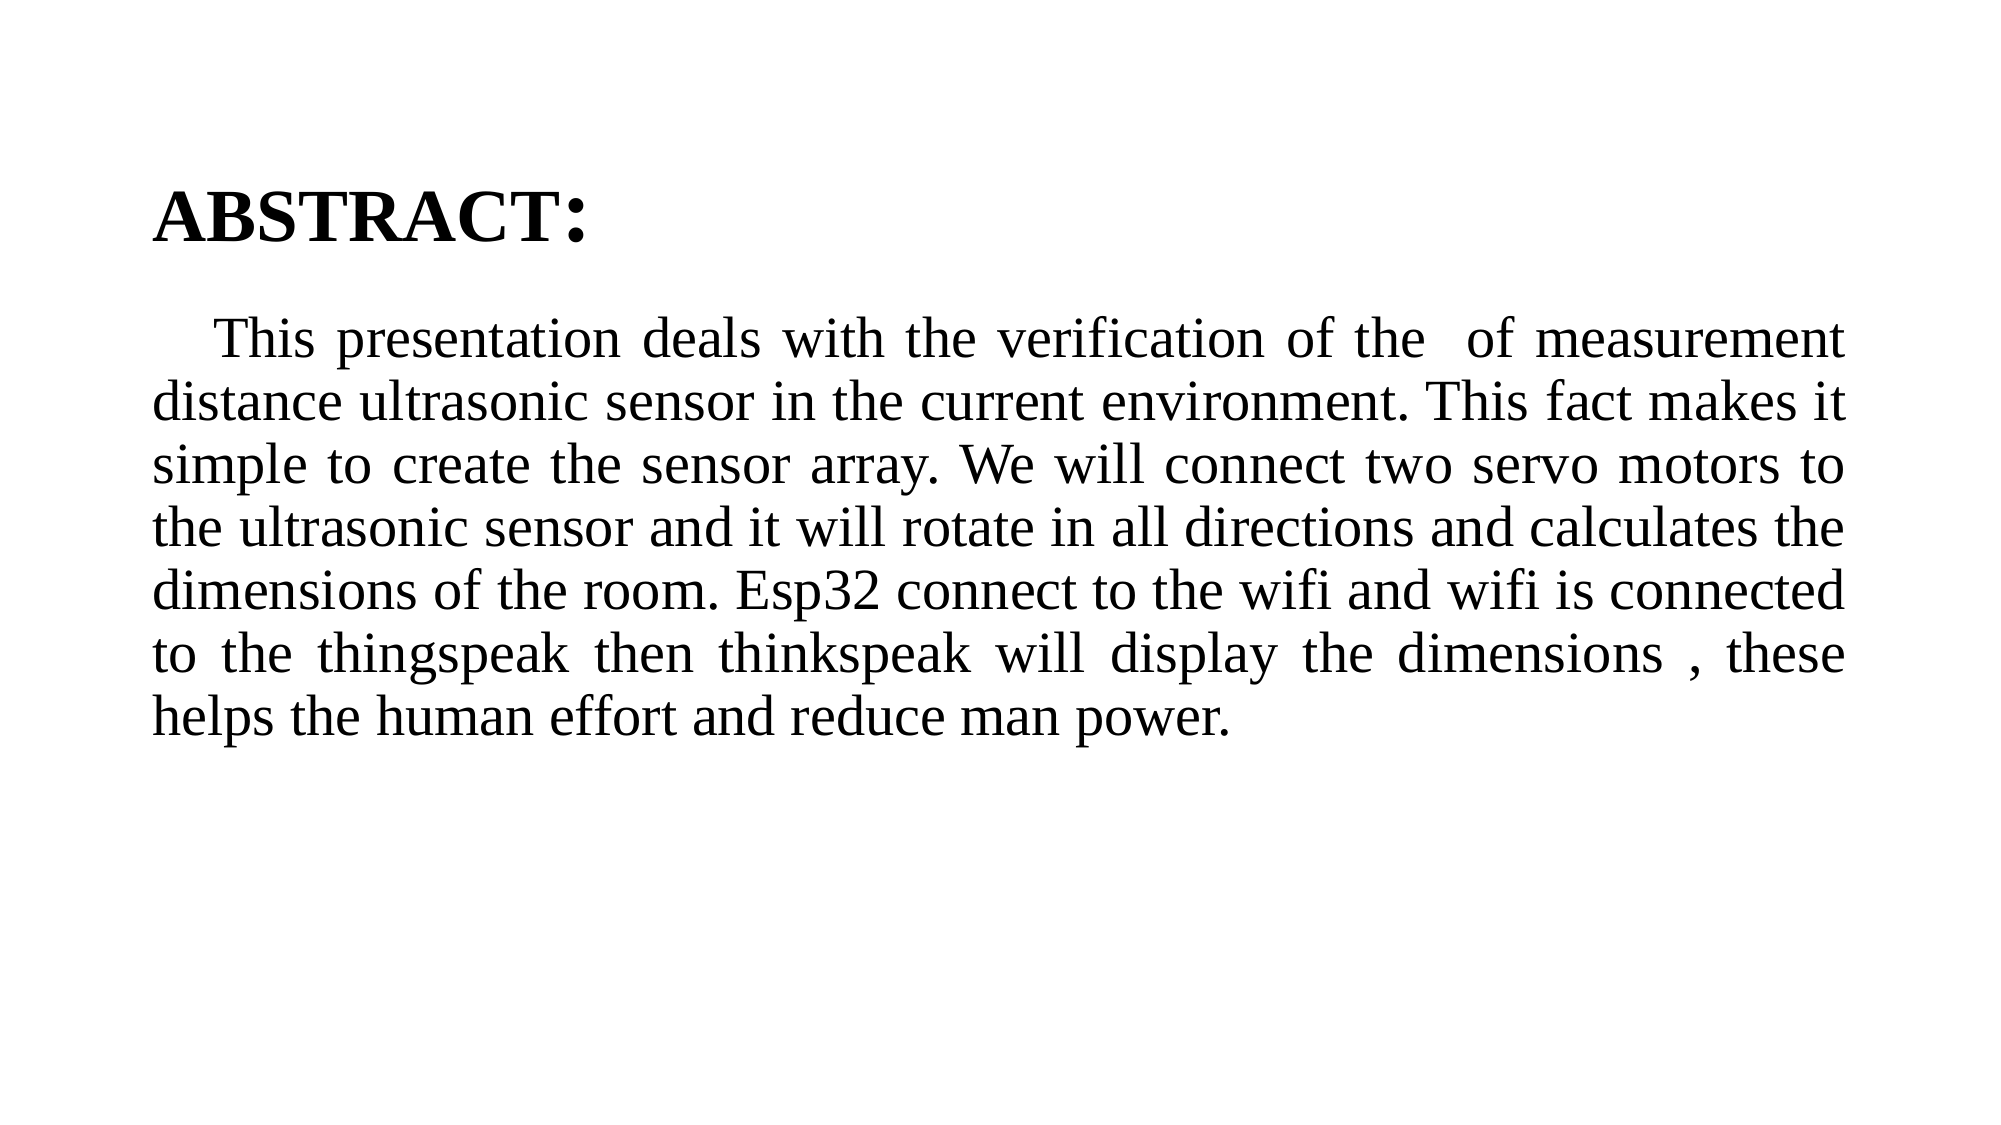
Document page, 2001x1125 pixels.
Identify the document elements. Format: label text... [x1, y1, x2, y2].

list This presentation deals with the verification of the of measurement distance ultrasonic sensor in the current environment. This fact makes it simple to create the sensor array. We will connect two servo motors to the ultrasonic sensor and it will rotate in all directions and calculates the dimensions of the room. Esp32 connect to the wifi and wifi is connected to the thingspeak then thinkspeak will display the dimensions , these helps the human effort and reduce man power. [137, 299, 1863, 1014]
title ABSTRACT: [137, 143, 1863, 281]
